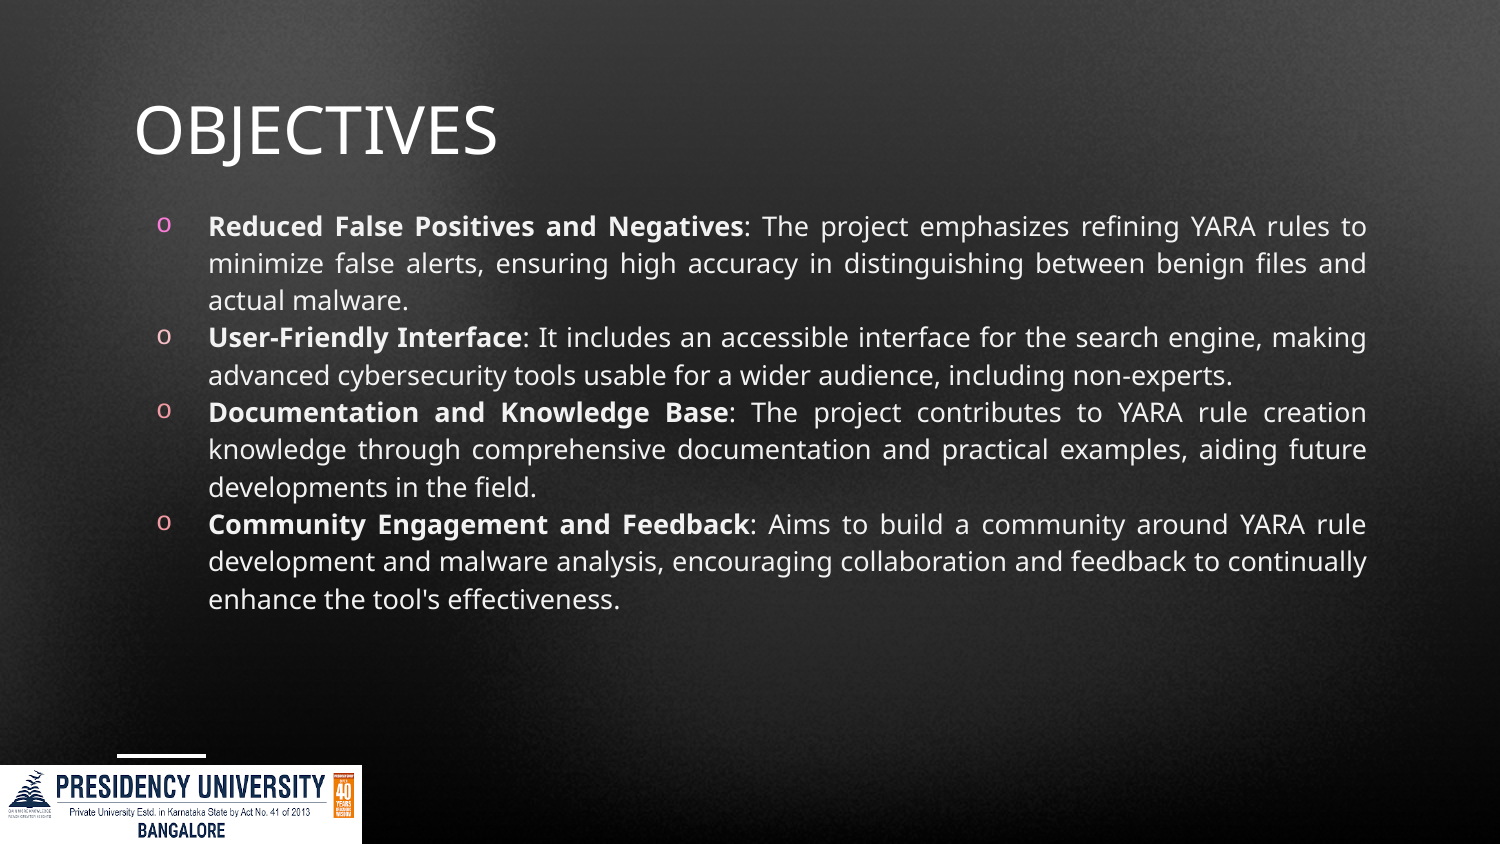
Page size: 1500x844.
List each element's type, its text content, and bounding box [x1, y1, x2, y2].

picture [0, 765, 363, 844]
title OBJECTIVES [118, 72, 1382, 167]
list Reduced False Positives and Negatives: The project emphasizes refining YARA rules to minimize false alerts, ensuring high accuracy in distinguishing between benign files and actual malware. User-Friendly Interface: It includes an accessible interface for the search engine, making advanced cybersecurity tools usable for a wider audience, including non-experts. Documentation and Knowledge Base: The project contributes to YARA rule creation knowledge through comprehensive documentation and practical examples, aiding future developments in the field. Community Engagement and Feedback: Aims to build a community around YARA rule development and malware analysis, encouraging collaboration and feedback to continually enhance the tool's effectiveness. [118, 189, 1382, 750]
